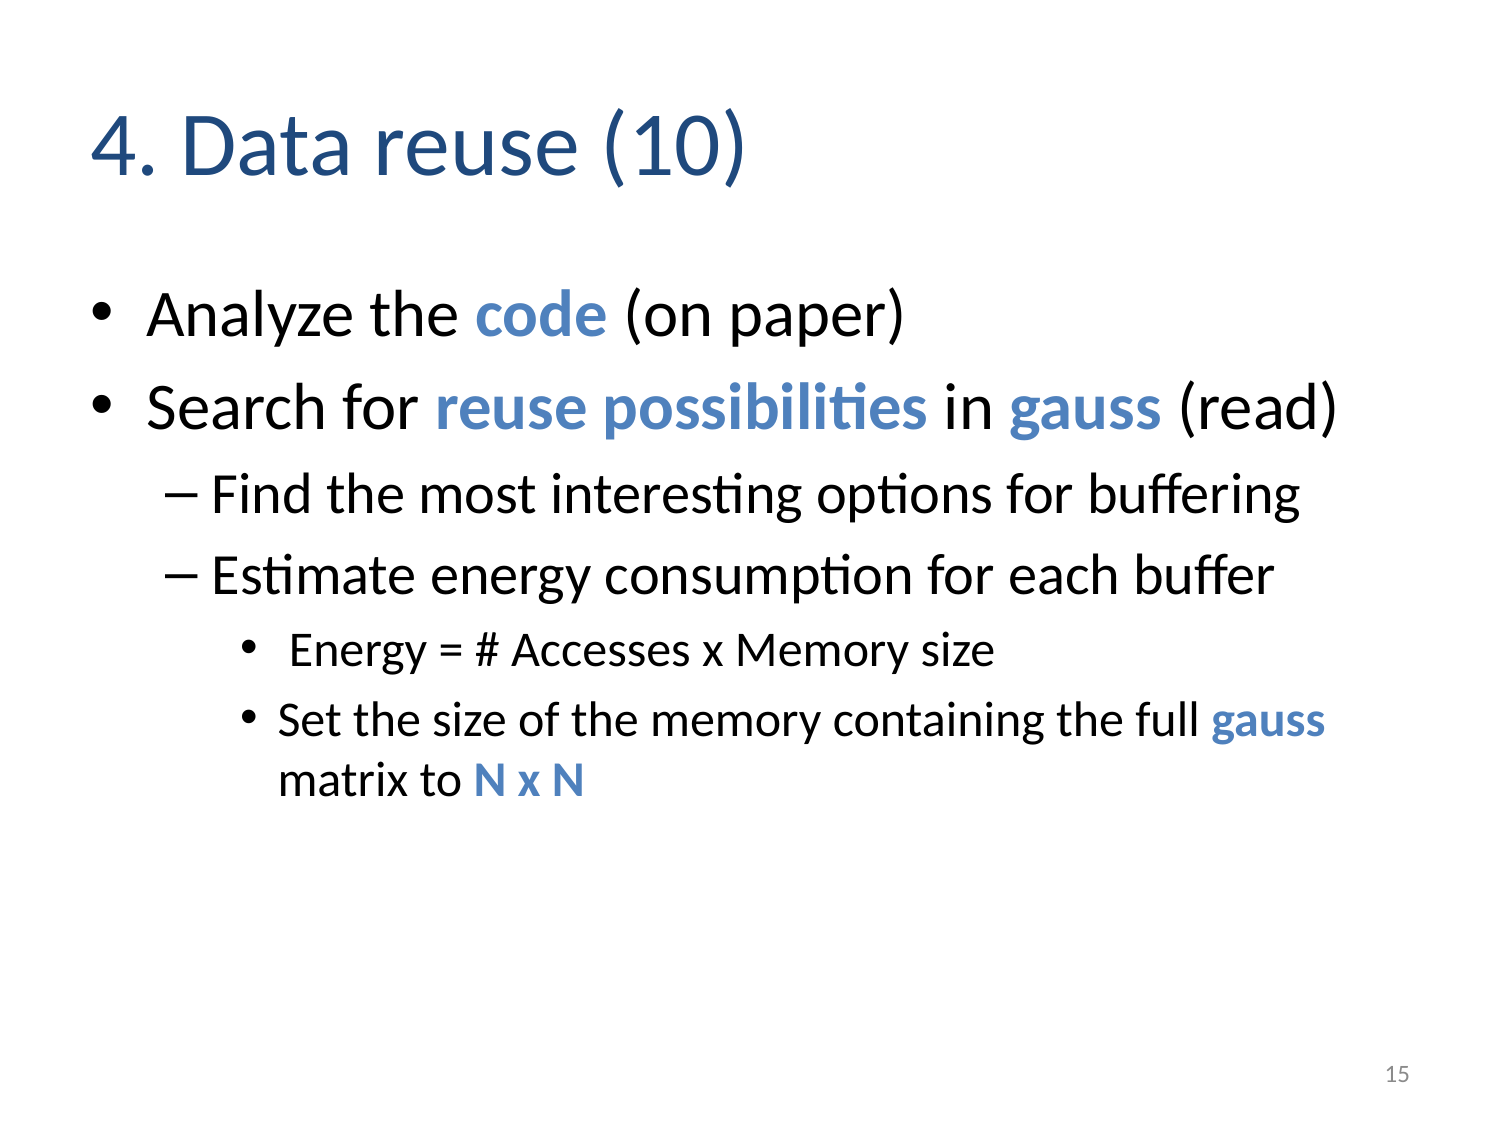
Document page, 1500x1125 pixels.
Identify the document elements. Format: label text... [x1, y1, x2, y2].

title 4. Data reuse (10) [75, 45, 1425, 233]
slide_number 15 [1074, 1042, 1425, 1103]
list Analyze the code (on paper) Search for reuse possibilities in gauss (read) Find the most interesting options for buffering Estimate energy consumption for each buffer Energy = # Accesses x Memory size Set the size of the memory containing the full gauss matrix to N x N [75, 262, 1425, 1005]
